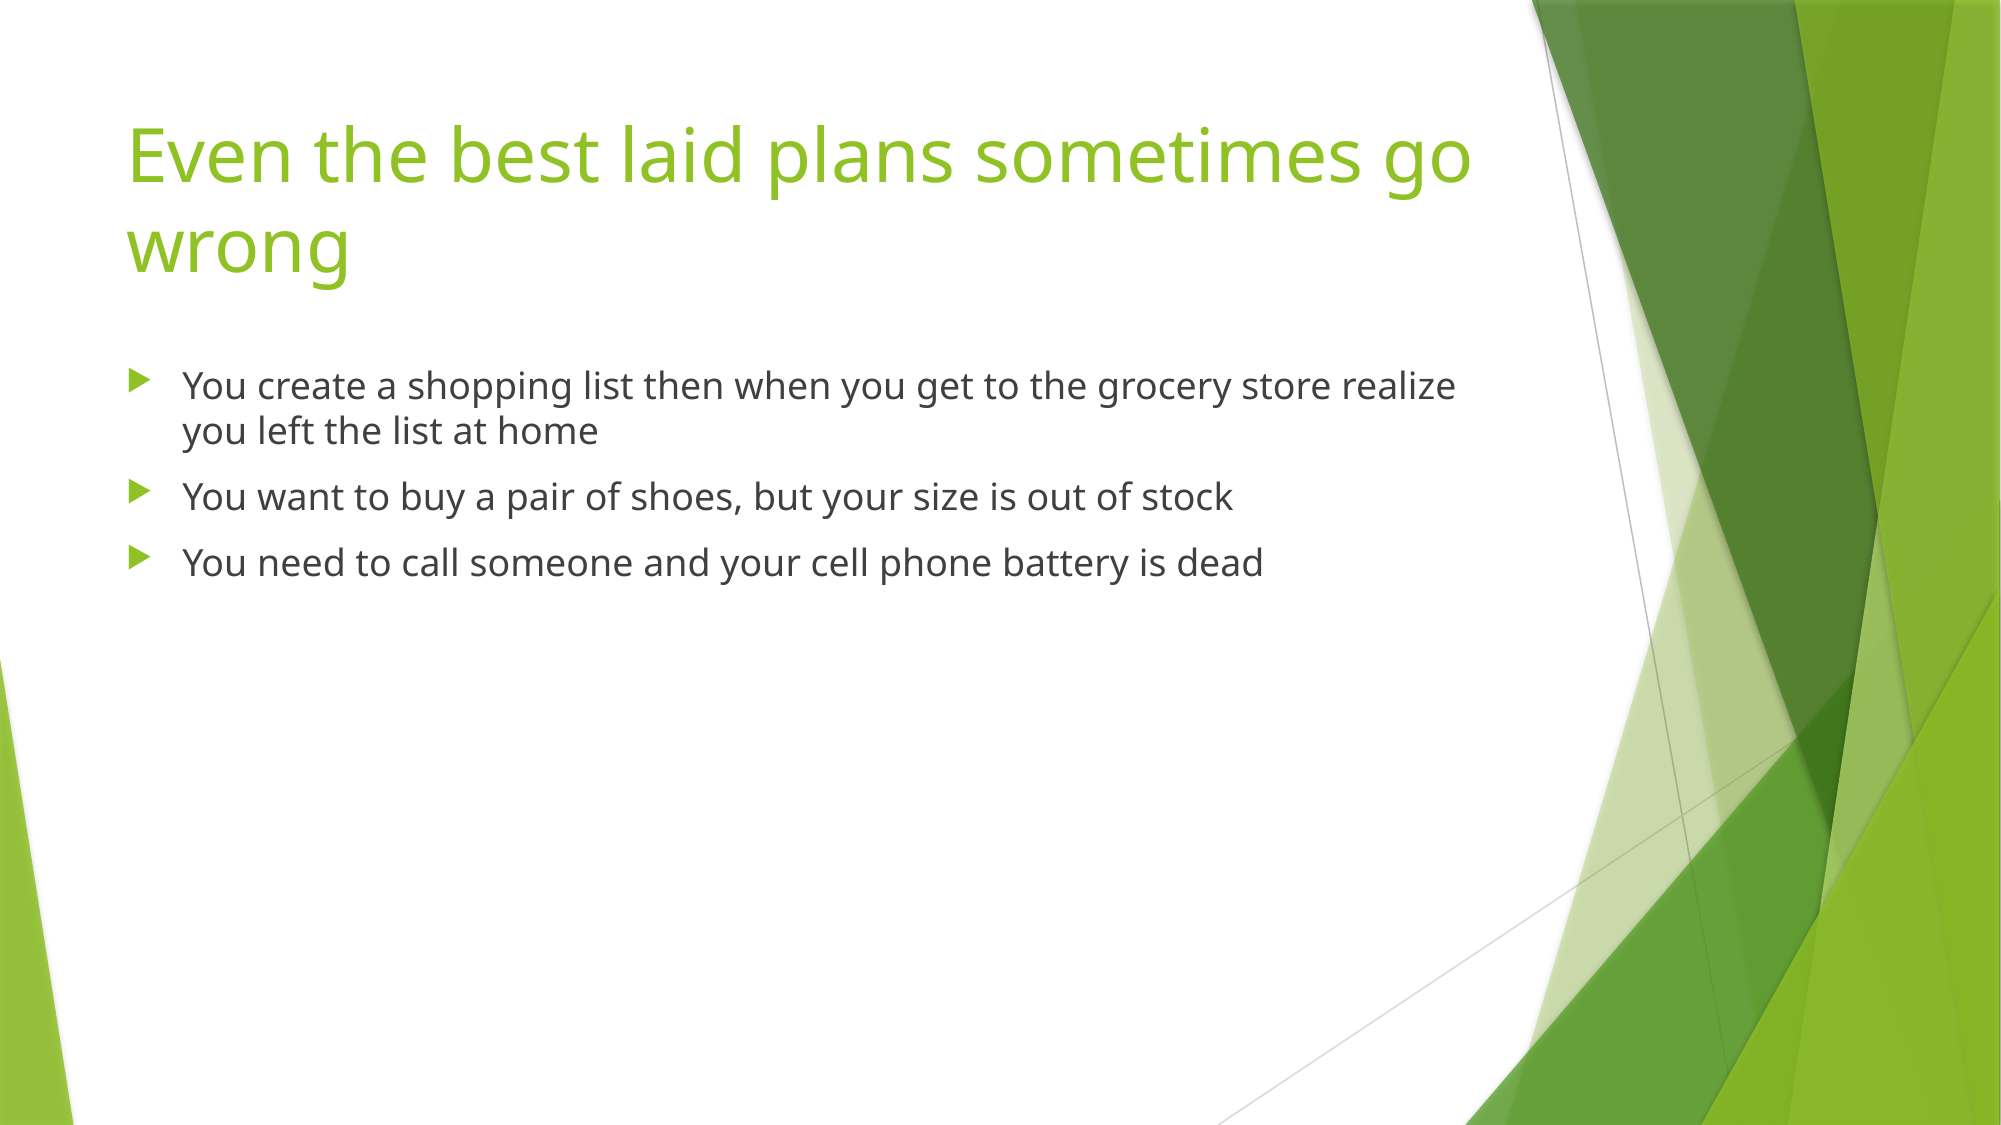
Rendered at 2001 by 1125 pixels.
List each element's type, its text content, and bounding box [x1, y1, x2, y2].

list You create a shopping list then when you get to the grocery store realize you left the list at home You want to buy a pair of shoes, but your size is out of stock You need to call someone and your cell phone battery is dead [111, 354, 1522, 992]
title Even the best laid plans sometimes go wrong [111, 99, 1522, 317]
